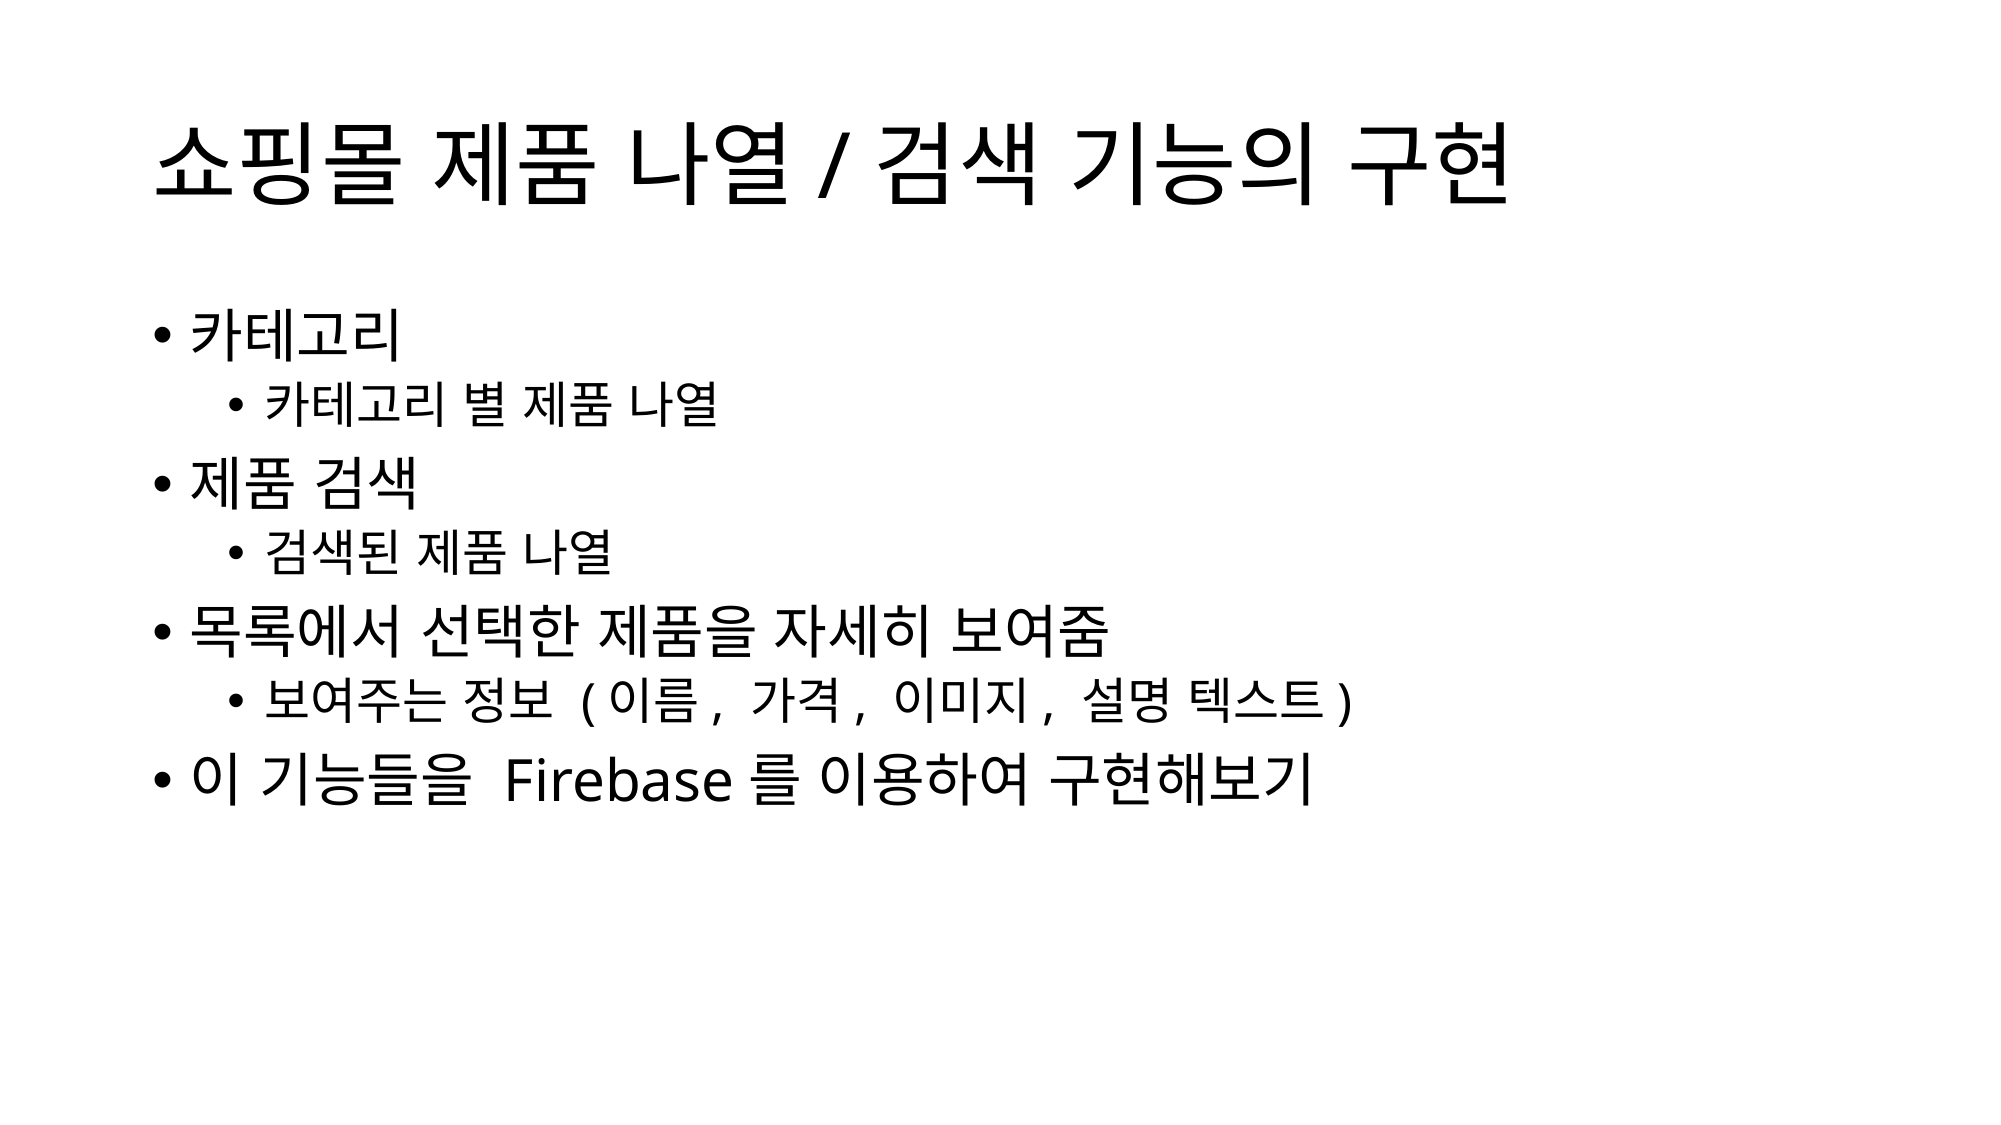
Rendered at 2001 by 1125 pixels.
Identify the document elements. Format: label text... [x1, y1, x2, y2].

list 카테고리 카테고리 별 제품 나열 제품 검색 검색된 제품 나열 목록에서 선택한 제품을 자세히 보여줌 보여주는 정보 (이름, 가격, 이미지, 설명 텍스트) 이 기능들을 Firebase를 이용하여 구현해보기 [137, 299, 1863, 1014]
title 쇼핑몰 제품 나열/검색 기능의 구현 [137, 59, 1863, 278]
